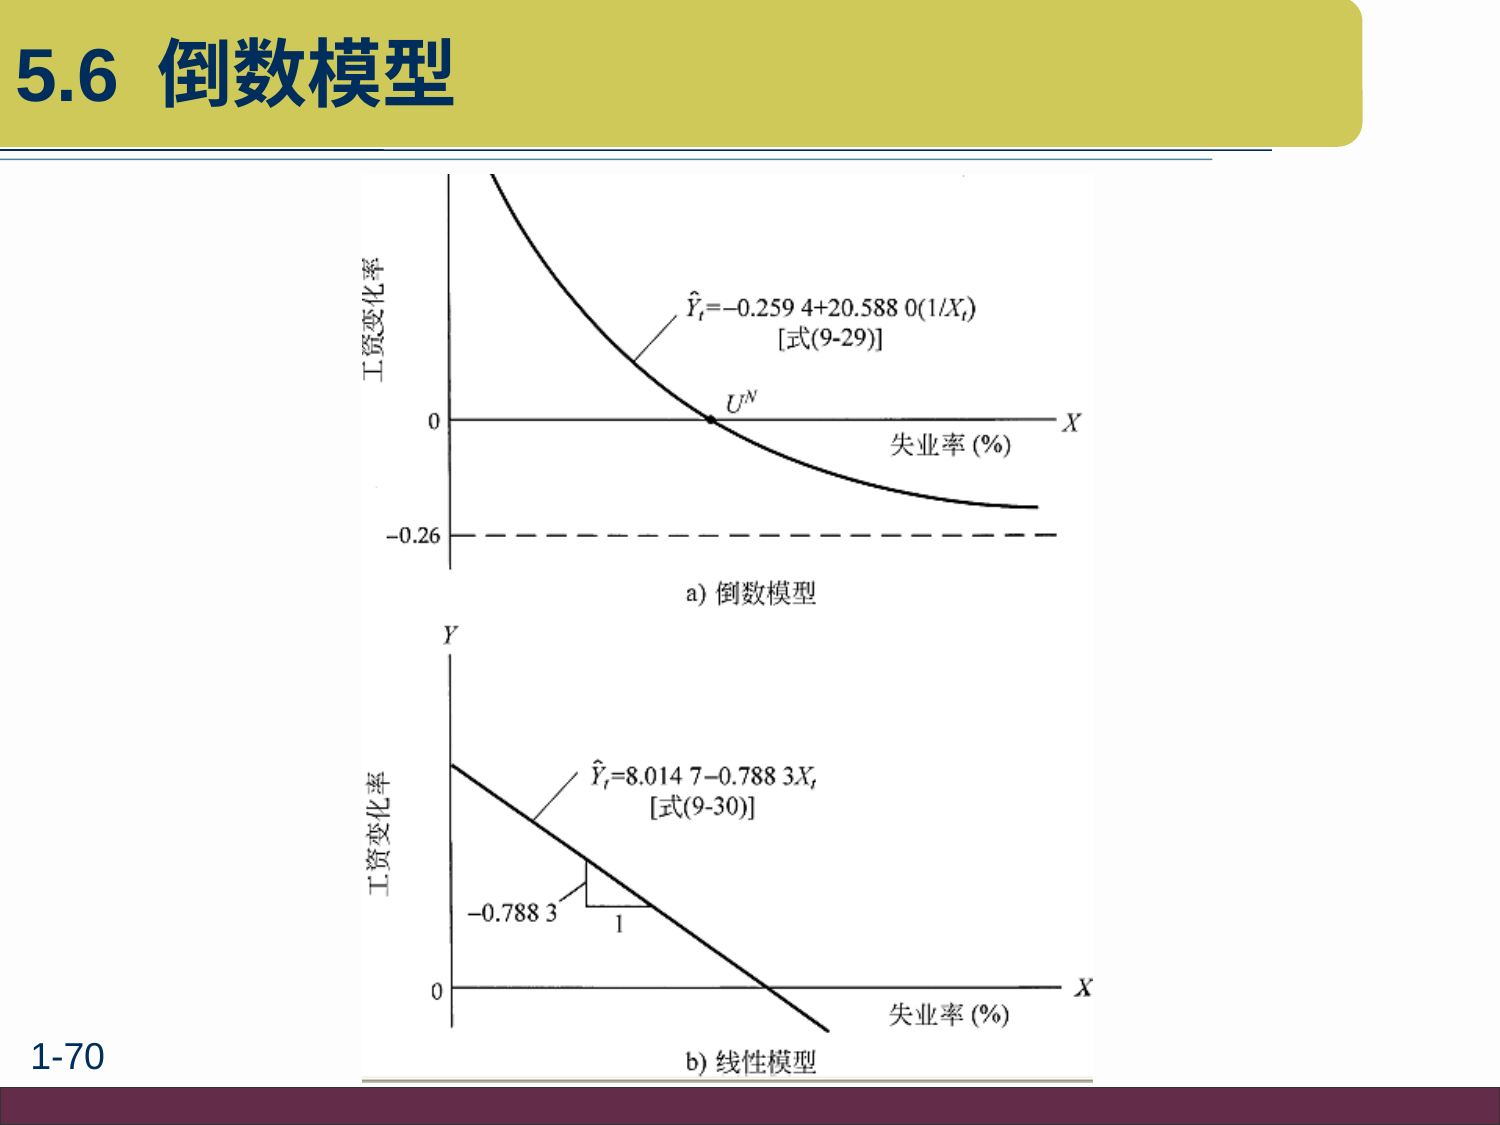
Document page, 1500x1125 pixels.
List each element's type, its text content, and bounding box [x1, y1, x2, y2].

picture [362, 174, 1093, 1083]
title 5.6 倒数模型 [0, 0, 1350, 147]
